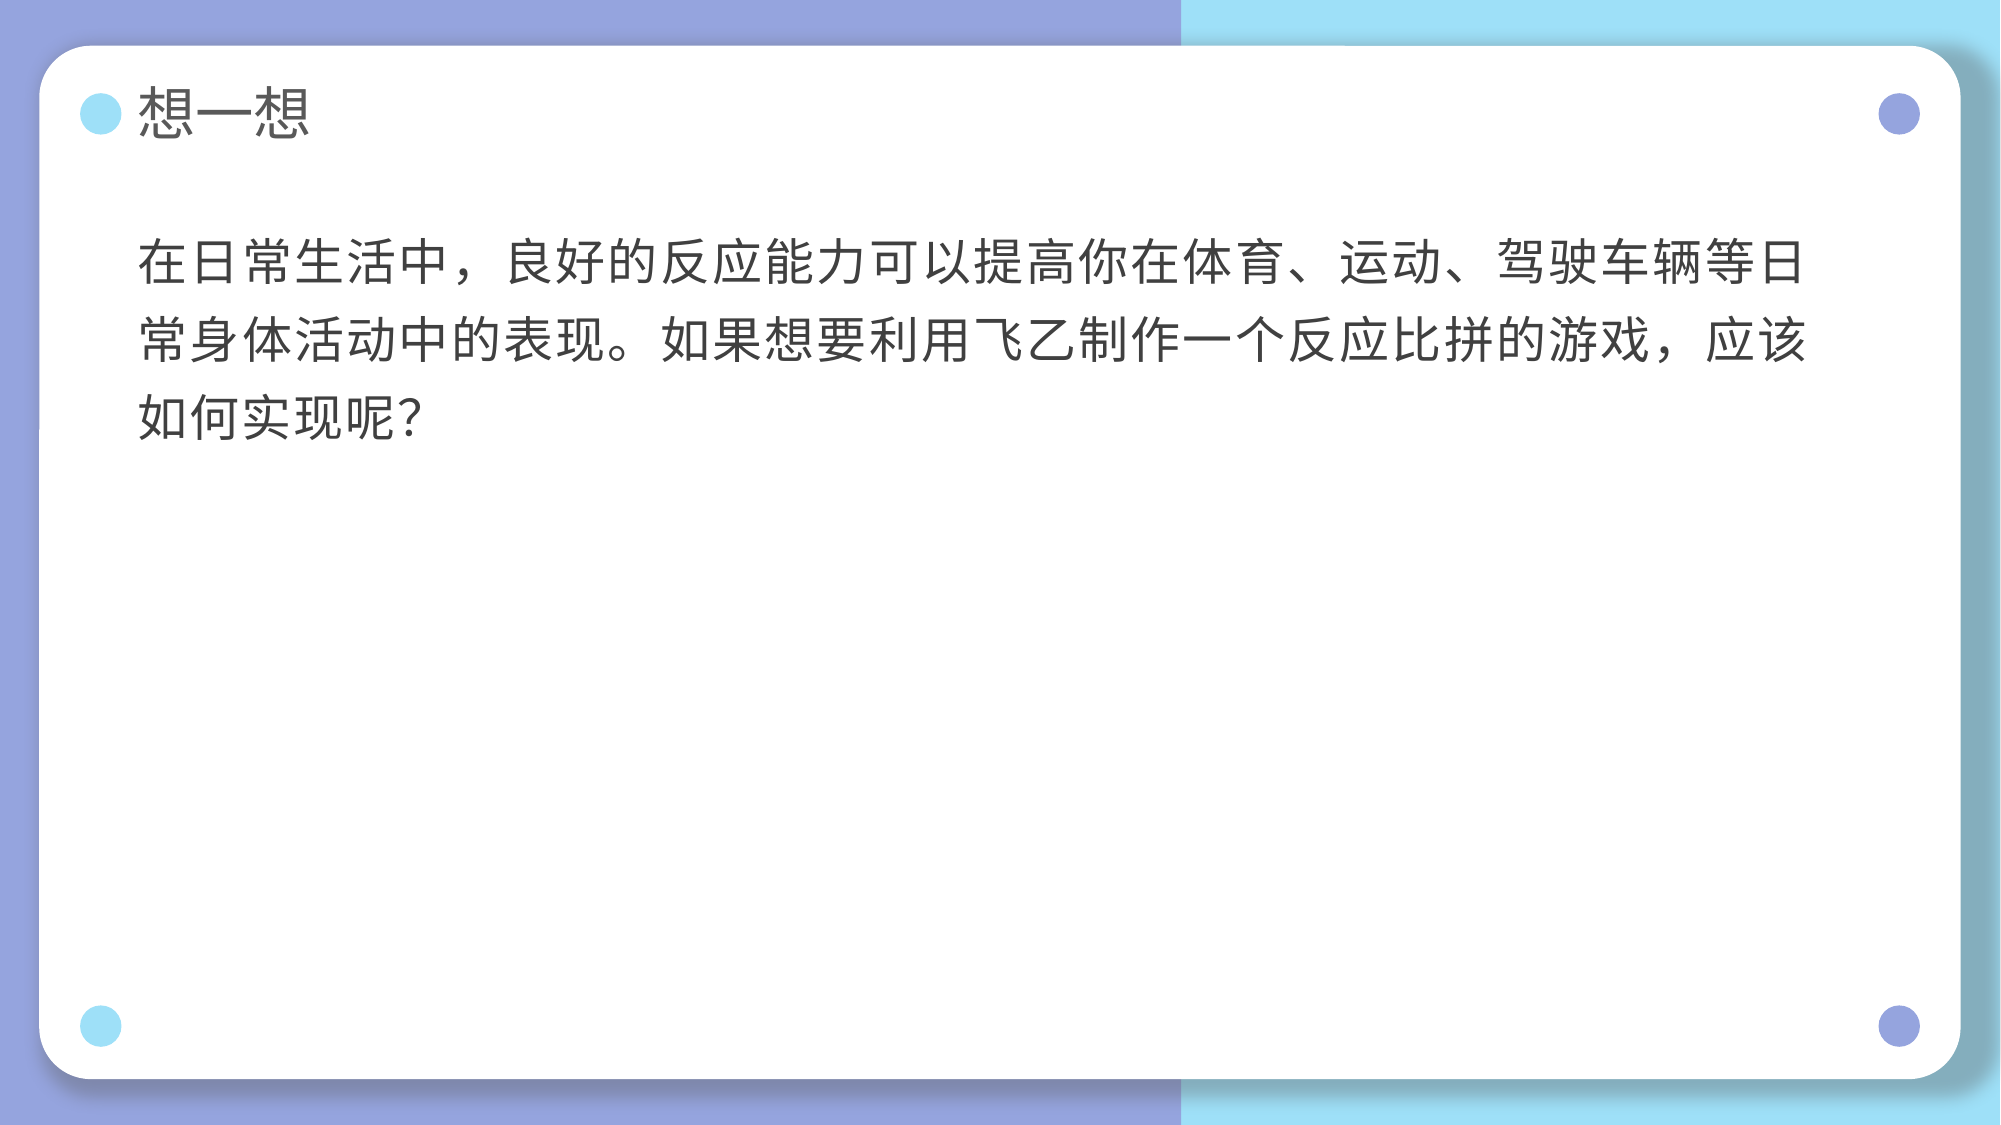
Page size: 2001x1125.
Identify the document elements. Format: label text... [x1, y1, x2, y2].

title 想一想 [137, 77, 976, 157]
list 在日常生活中，良好的反应能力可以提高你在体育、运动、驾驶车辆等日常身体活动中的表现。如果想要利用飞乙制作一个反应比拼的游戏，应该如何实现呢？ [137, 205, 1811, 685]
